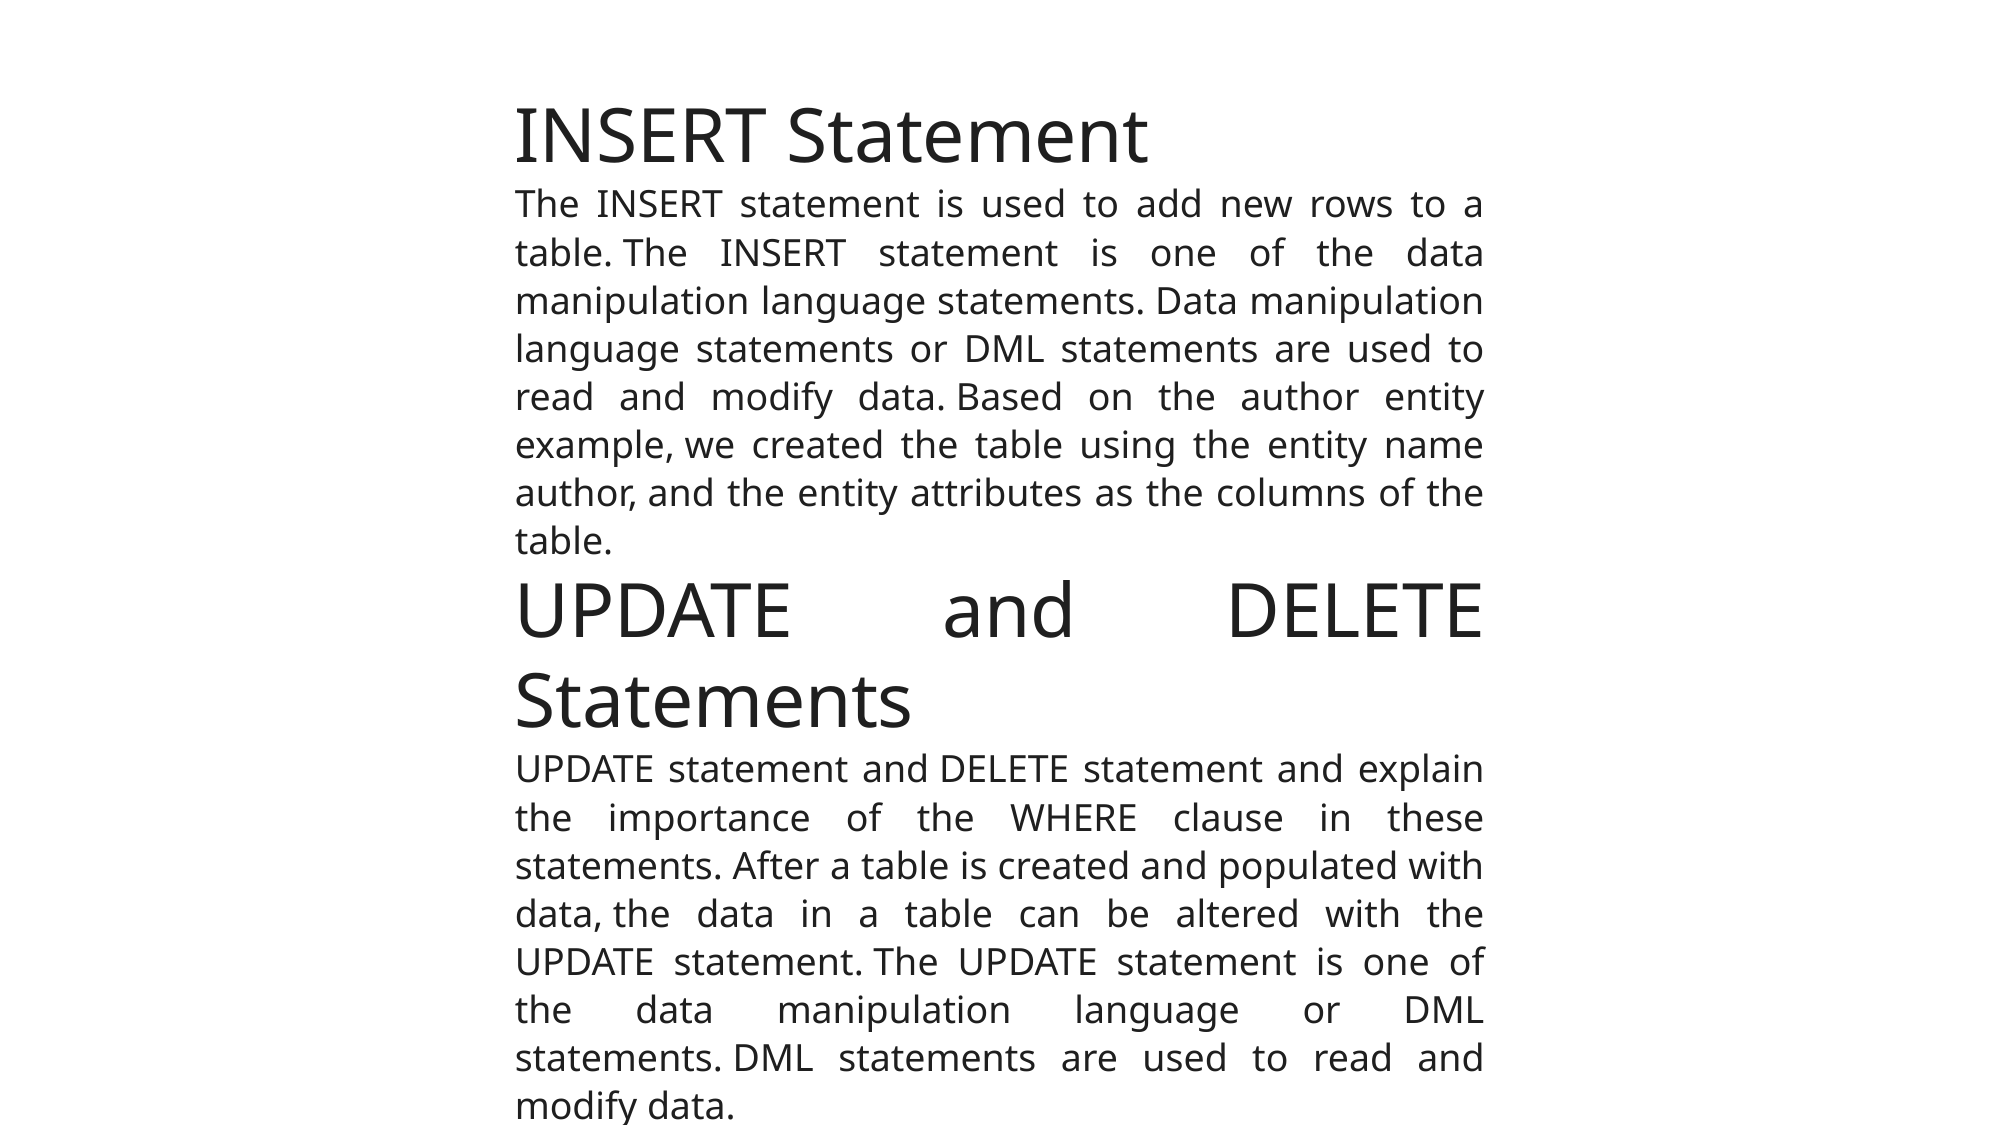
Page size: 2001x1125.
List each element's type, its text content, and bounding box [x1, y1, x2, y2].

text_box INSERT Statement The INSERT statement is used to add new rows to a table. The INSERT statement is one of the data manipulation language statements. Data manipulation language statements or DML statements are used to read and modify data. Based on the author entity example, we created the table using the entity name author, and the entity attributes as the columns of the table. UPDATE and DELETE Statements UPDATE statement and DELETE statement and explain the importance of the WHERE clause in these statements. After a table is created and populated with data, the data in a table can be altered with the UPDATE statement. The UPDATE statement is one of the data manipulation language or DML statements. DML statements are used to read and modify data. [500, 79, 1500, 1125]
